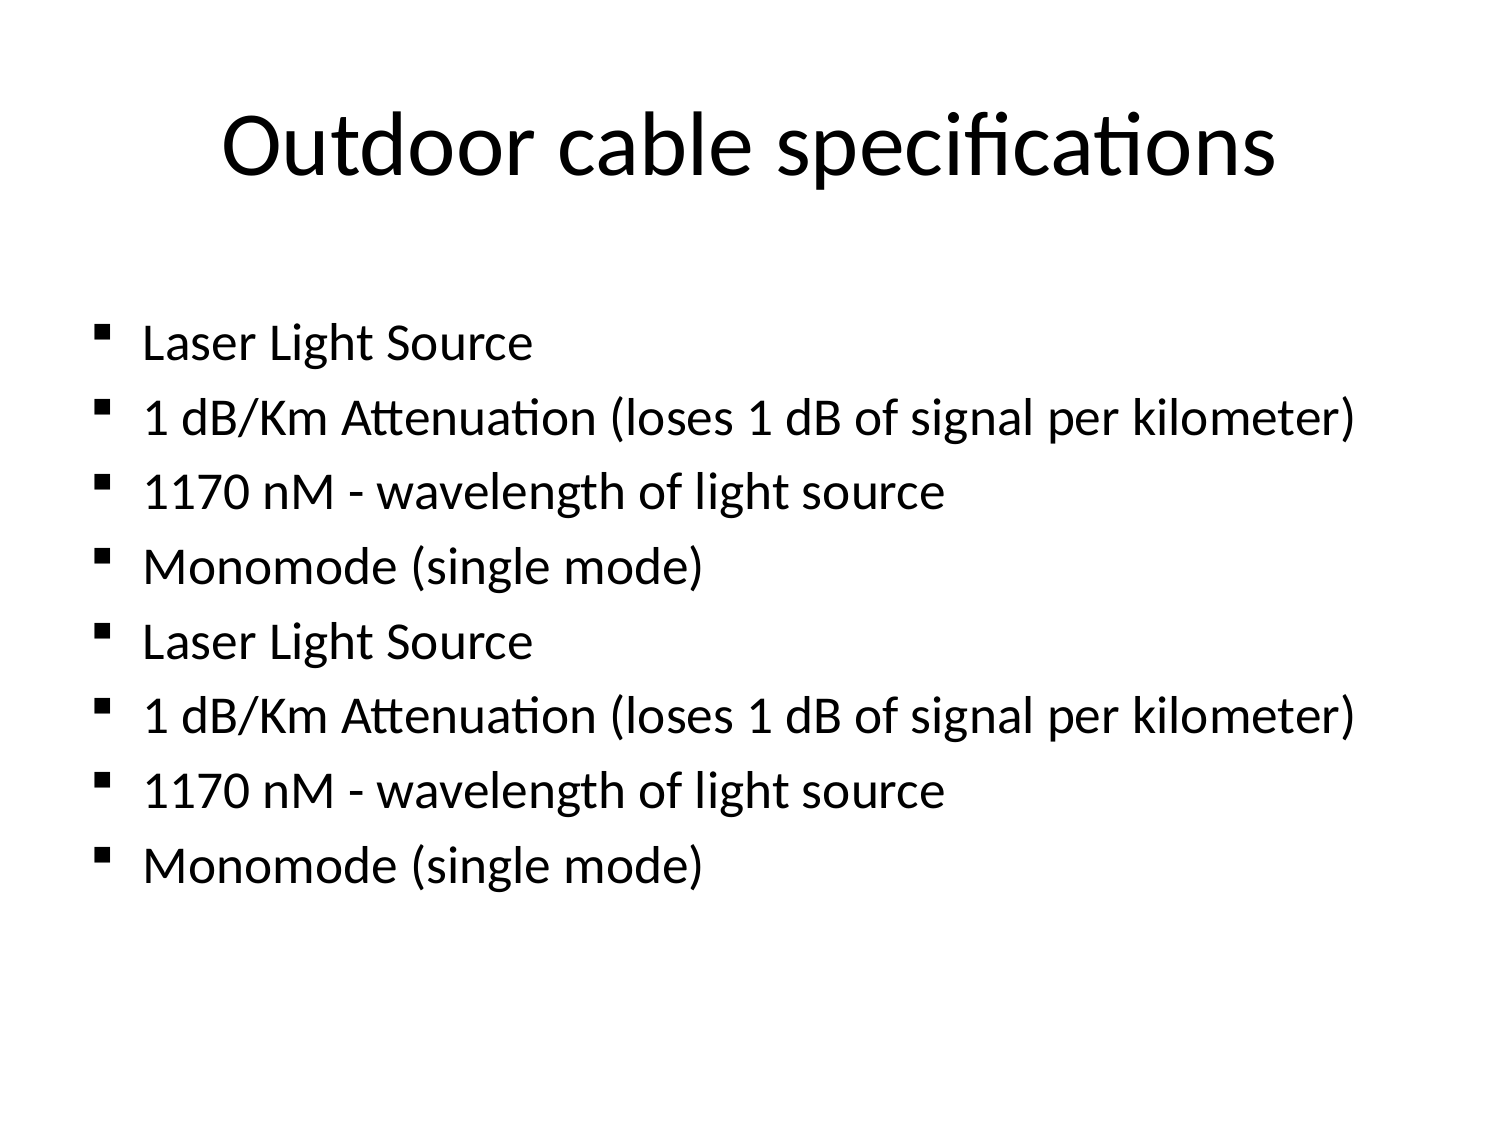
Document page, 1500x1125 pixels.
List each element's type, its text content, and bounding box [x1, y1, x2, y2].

list Laser Light Source 1 dB/Km Attenuation (loses 1 dB of signal per kilometer) 1170 nM - wavelength of light source Monomode (single mode) Laser Light Source 1 dB/Km Attenuation (loses 1 dB of signal per kilometer) 1170 nM - wavelength of light source Monomode (single mode) [75, 224, 1425, 988]
title Outdoor cable specifications [75, 45, 1425, 224]
